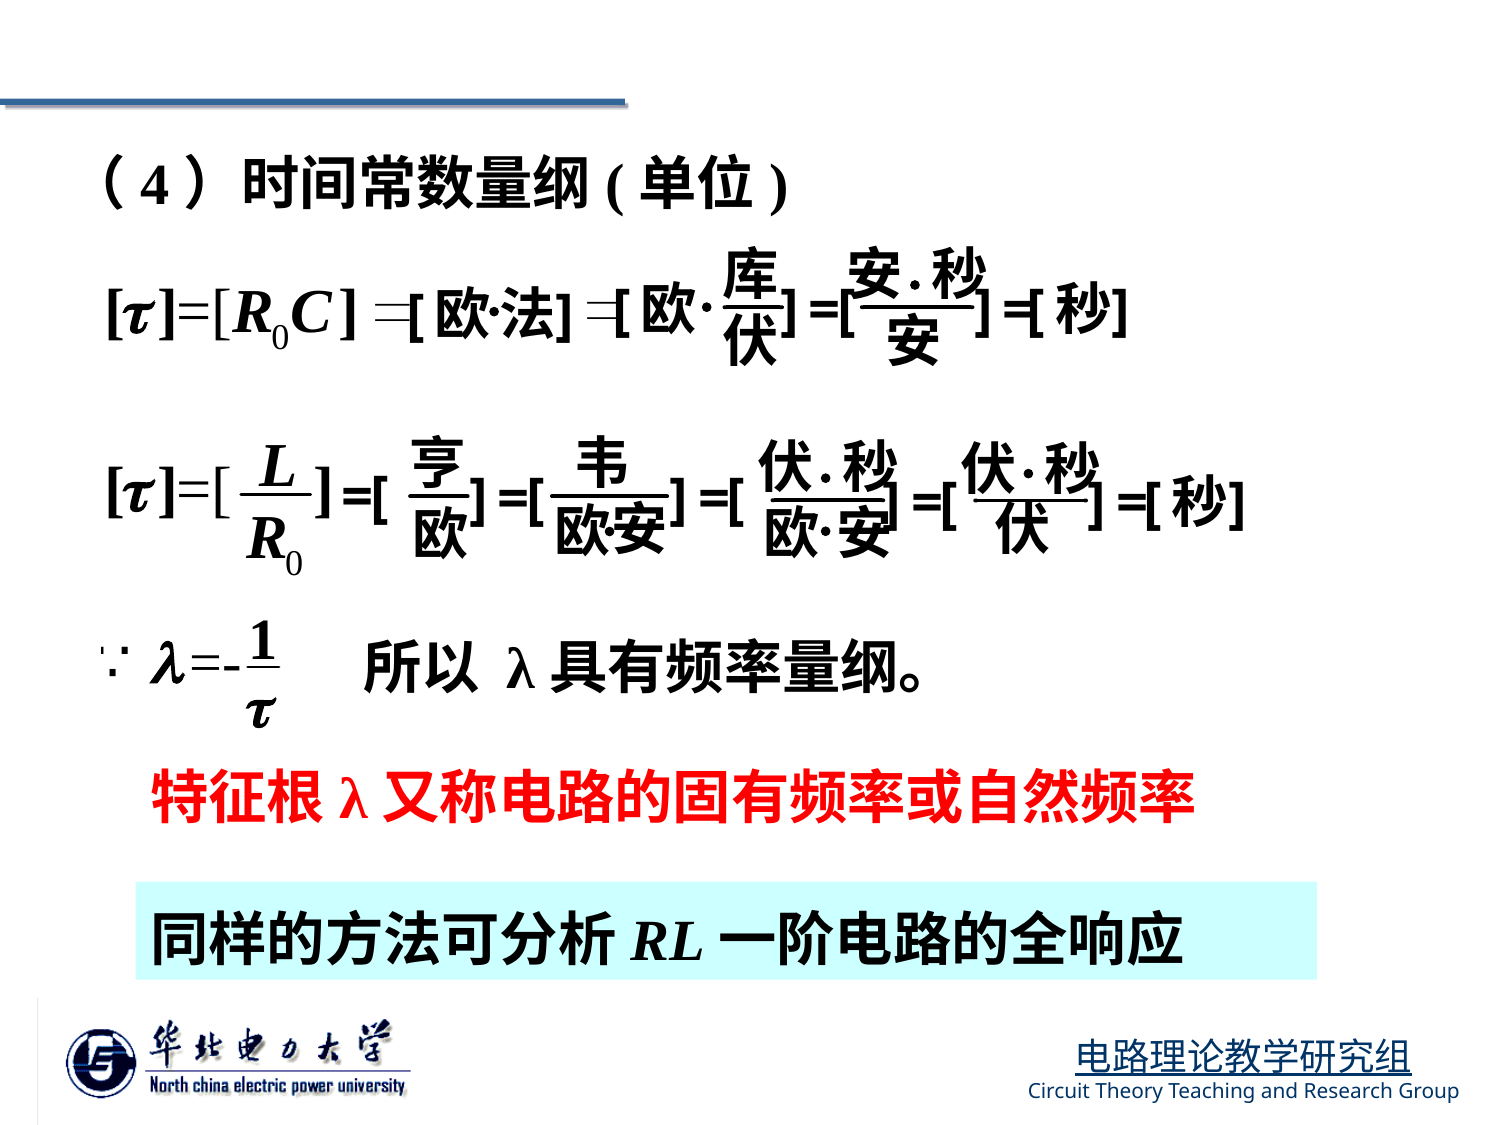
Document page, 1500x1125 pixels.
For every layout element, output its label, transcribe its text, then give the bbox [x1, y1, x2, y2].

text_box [100, 231, 1144, 382]
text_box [100, 609, 285, 733]
text_box （4）时间常数量纲(单位) [53, 125, 845, 224]
text_box 同样的方法可分析RL一阶电路的全响应 [135, 881, 1317, 980]
picture [37, 997, 413, 1125]
text_box 所以 λ具有频率量纲。 [348, 609, 1117, 708]
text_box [100, 420, 1261, 587]
text_box 特征根λ又称电路的固有频率或自然频率 [135, 739, 1282, 838]
